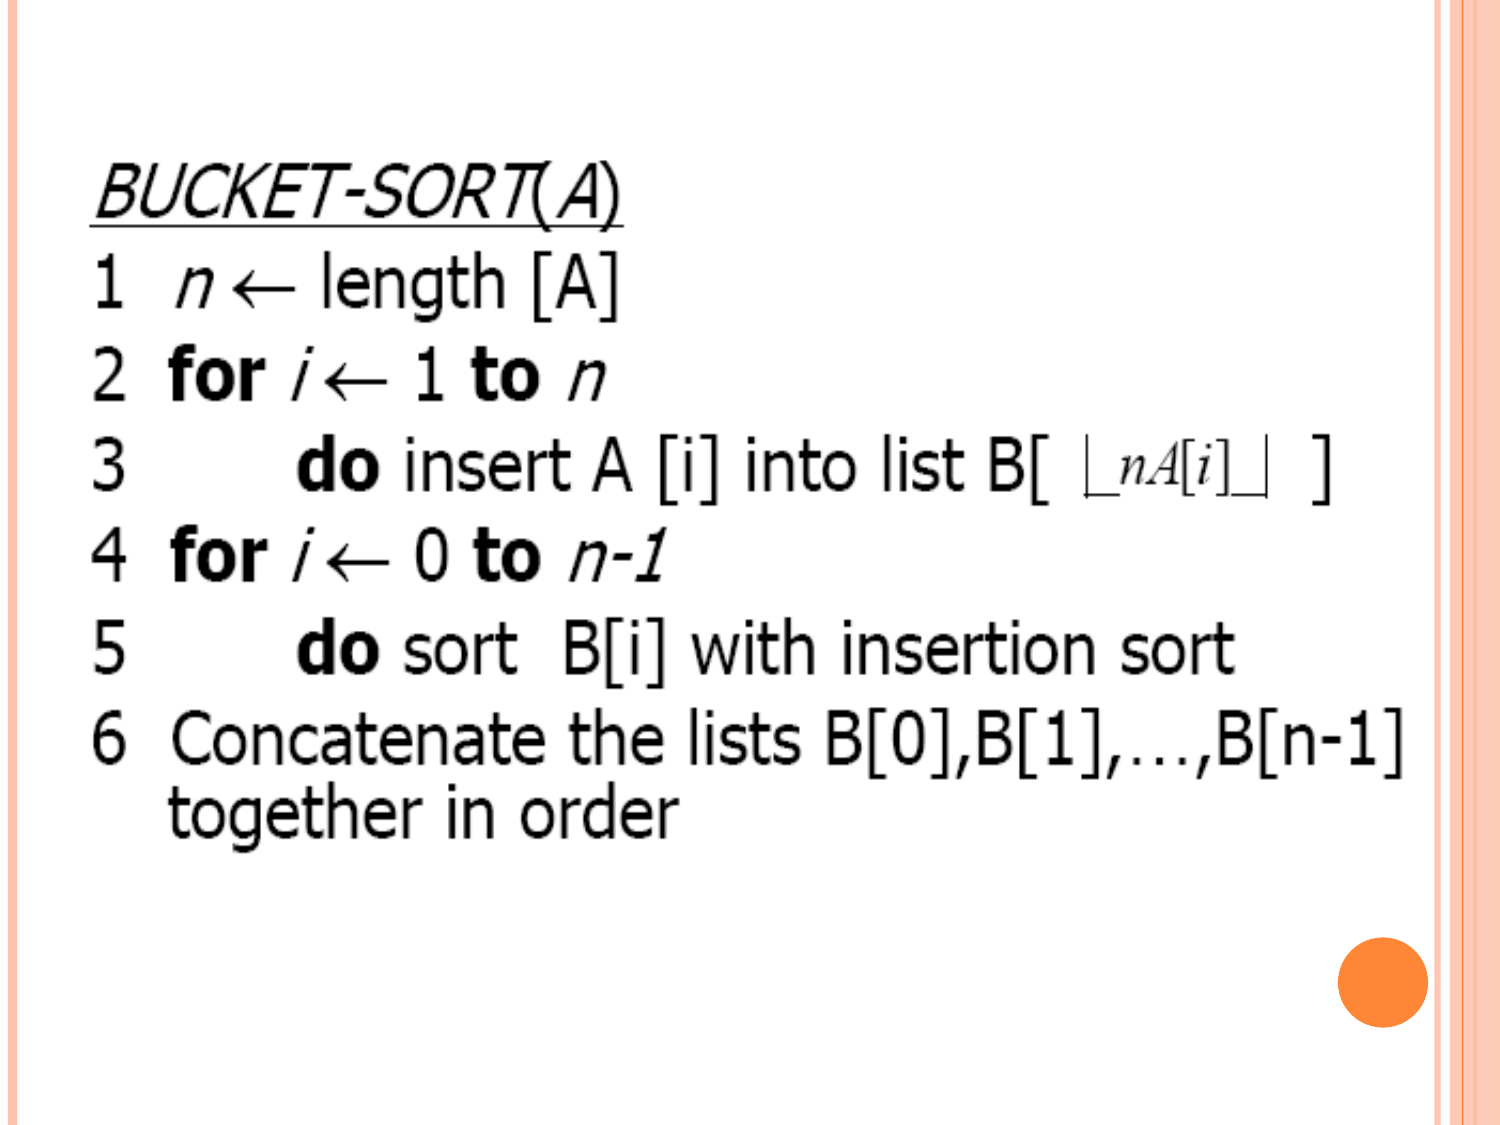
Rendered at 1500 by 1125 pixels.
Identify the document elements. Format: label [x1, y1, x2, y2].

picture [74, 159, 1422, 863]
